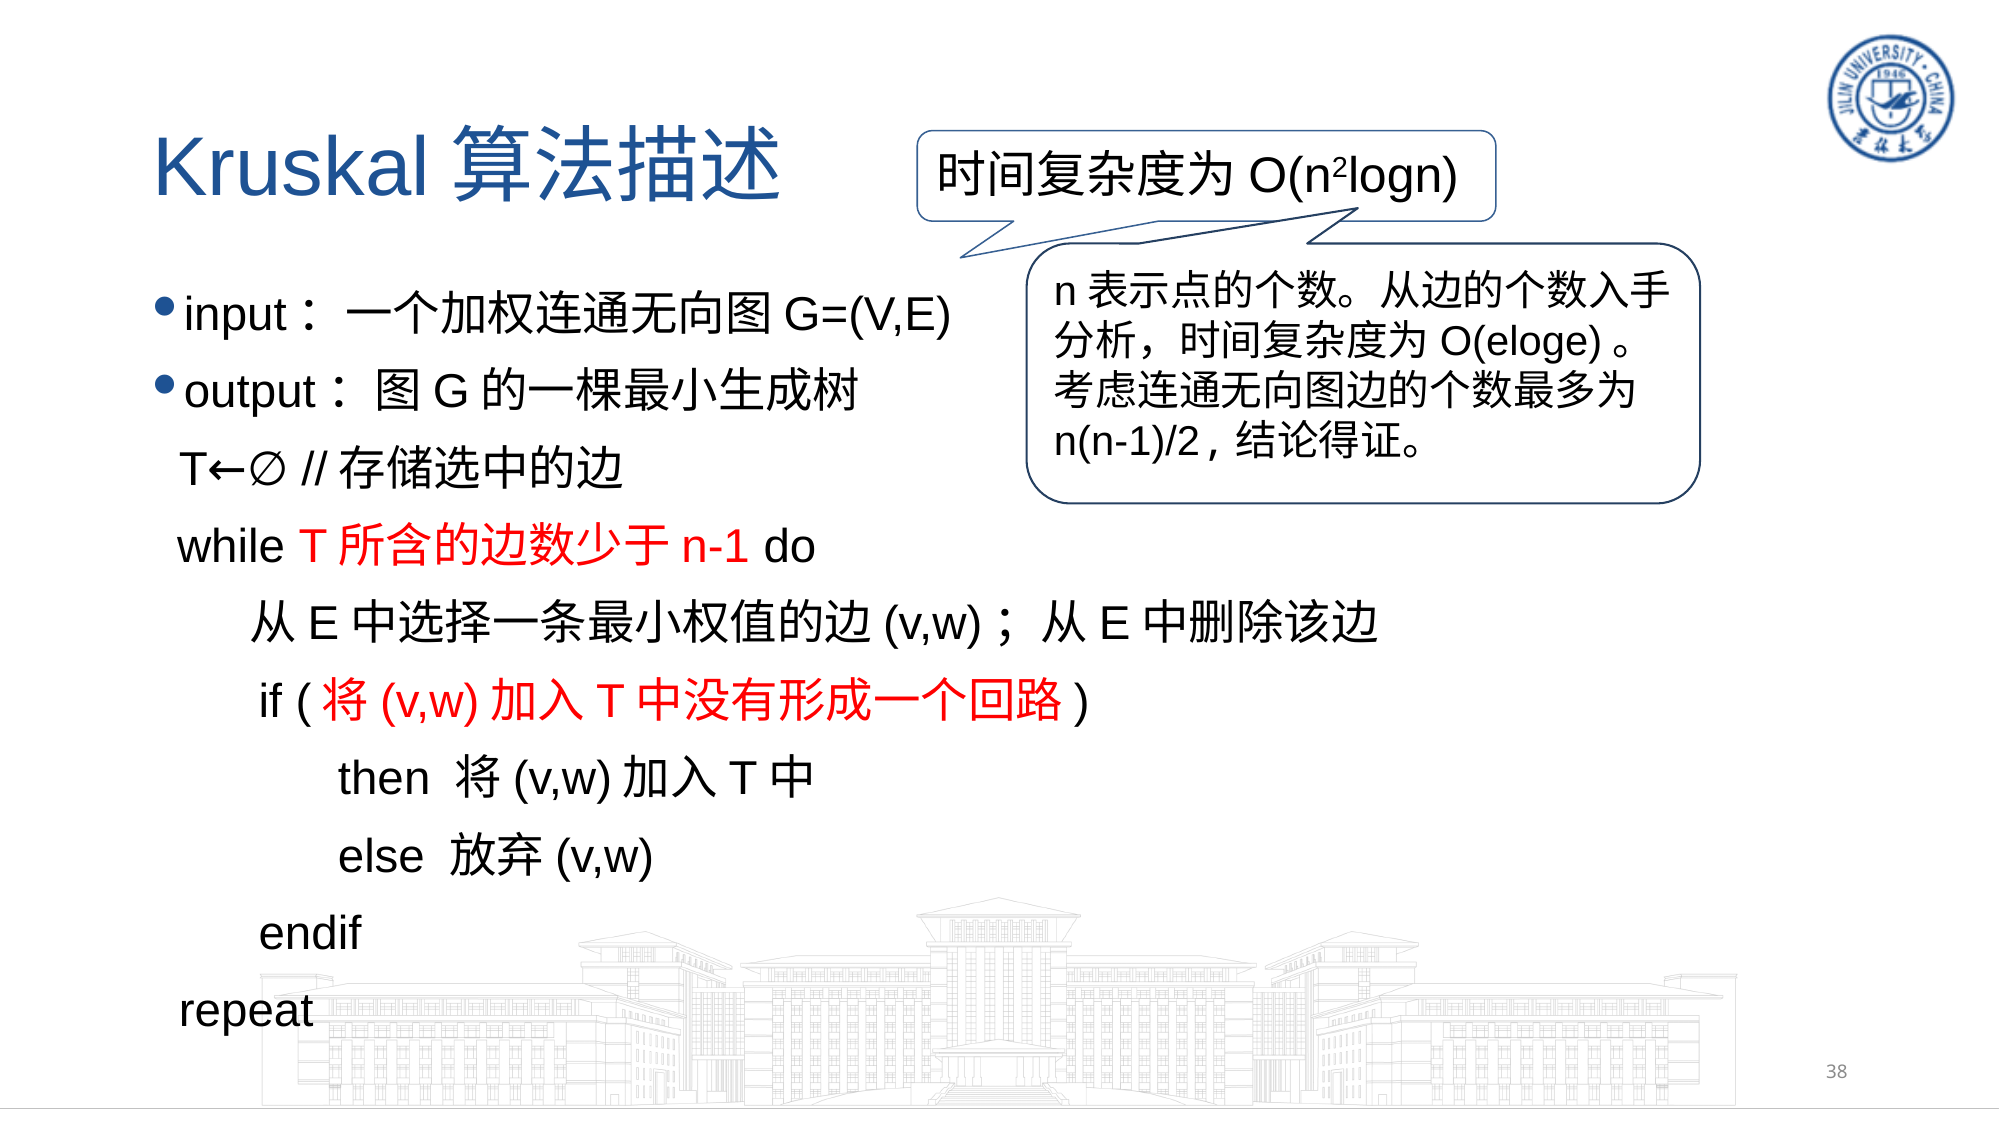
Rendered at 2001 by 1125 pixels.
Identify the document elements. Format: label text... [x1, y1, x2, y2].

title Kruskal算法描述 [137, 59, 1863, 278]
text_box [0, 897, 1999, 1109]
text_box n表示点的个数。从边的个数入手分析，时间复杂度为O(eloge)。 考虑连通无向图边的个数最多为n(n-1)/2,结论得证。 [1026, 208, 1701, 504]
picture [1824, 15, 1965, 173]
text_box 时间复杂度为O(n2logn) [917, 130, 1496, 258]
slide_number 38 [1412, 1042, 1863, 1103]
list input：一个加权连通无向图G=(V,E) output：图G的一棵最小生成树 T←∅ //存储选中的边 while T所含的边数少于n-1 do 从E中选择一条最小权值的边(v,w)；从E中删除该边 if (将(v,w)加入T中没有形成一个回路) then 将(v,w)加入T中 else 放弃(v,w) endif repeat [137, 269, 1520, 1051]
